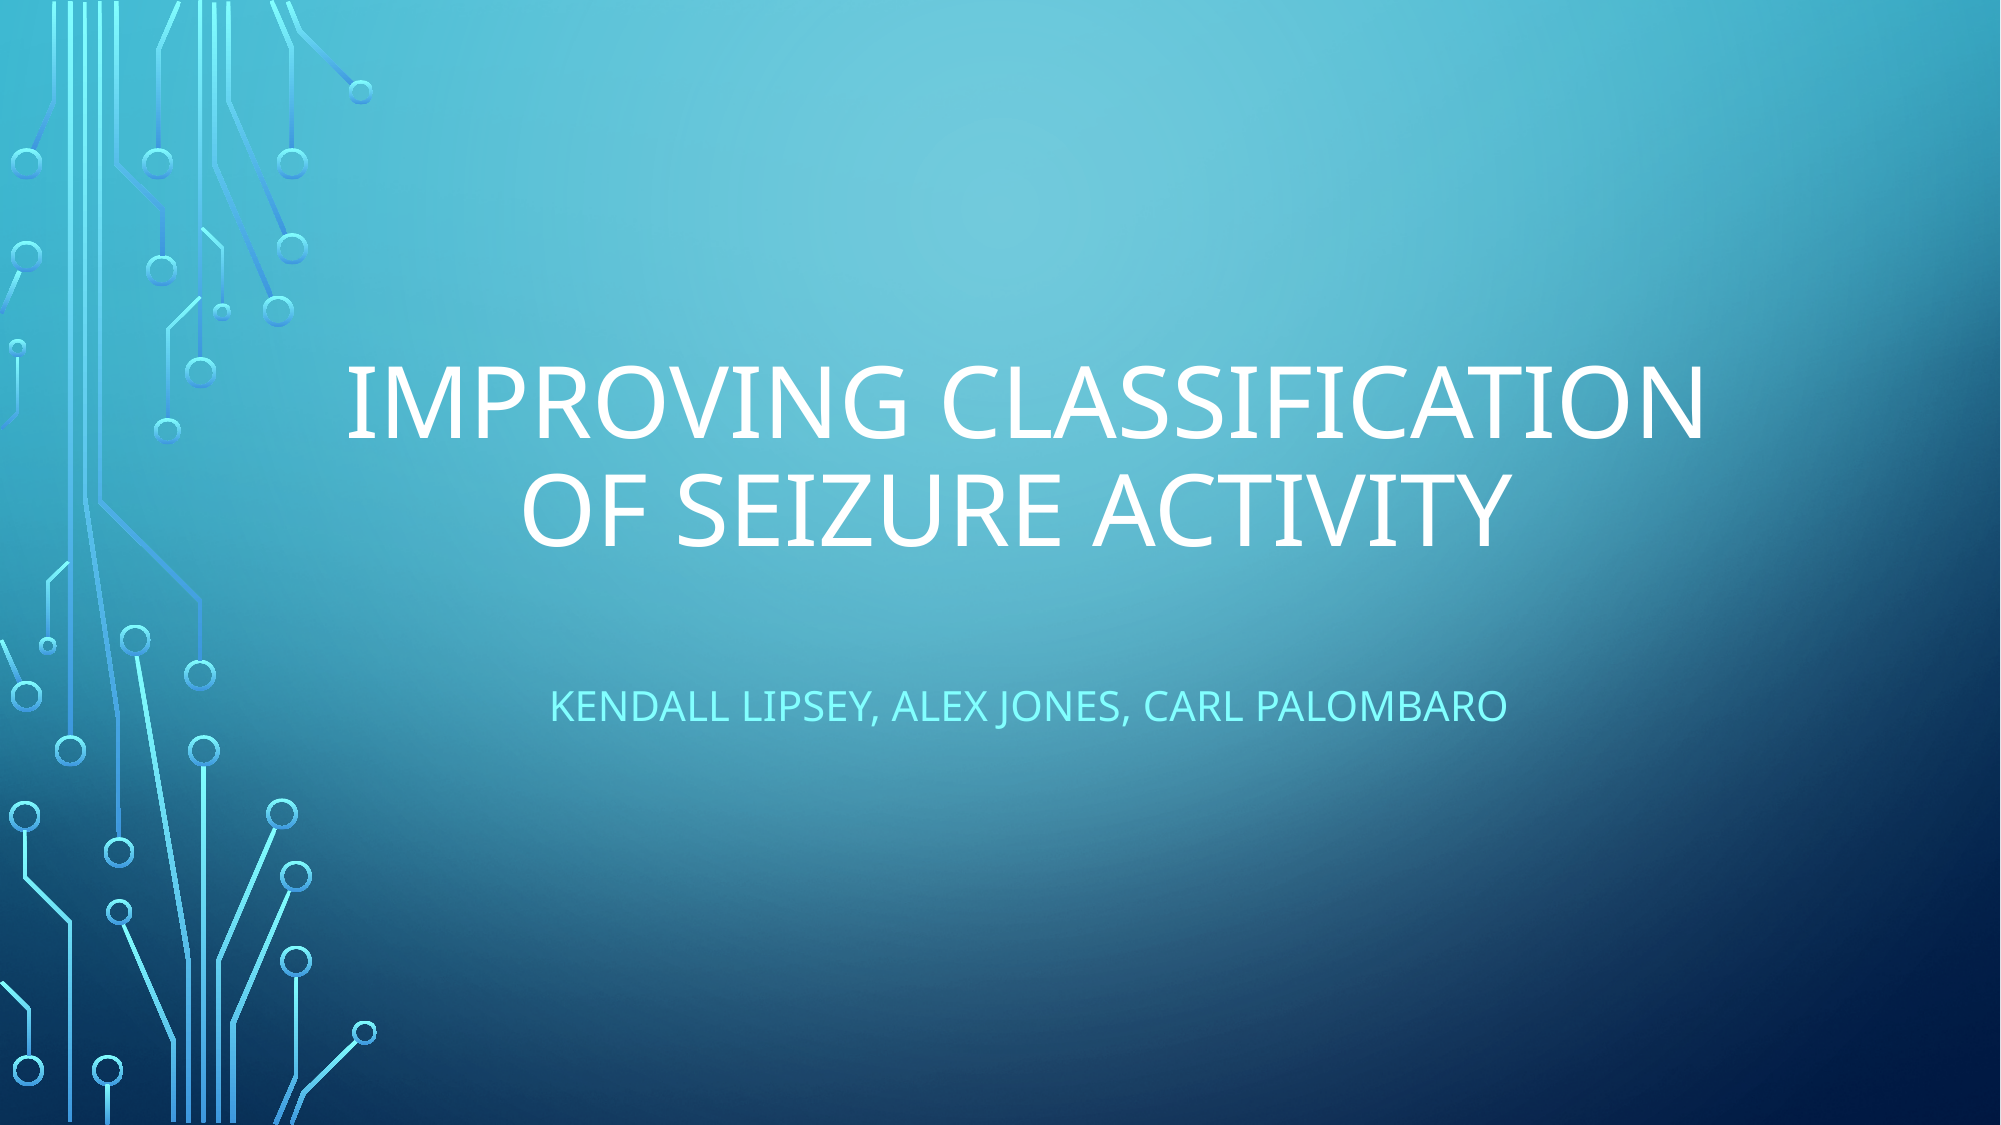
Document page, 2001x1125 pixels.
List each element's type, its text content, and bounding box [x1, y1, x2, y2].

title Improving Classification of Seizure Activity [307, 184, 1750, 576]
subtitle Kendall Lipsey, Alex Jones, Carl Palombaro [307, 590, 1750, 863]
